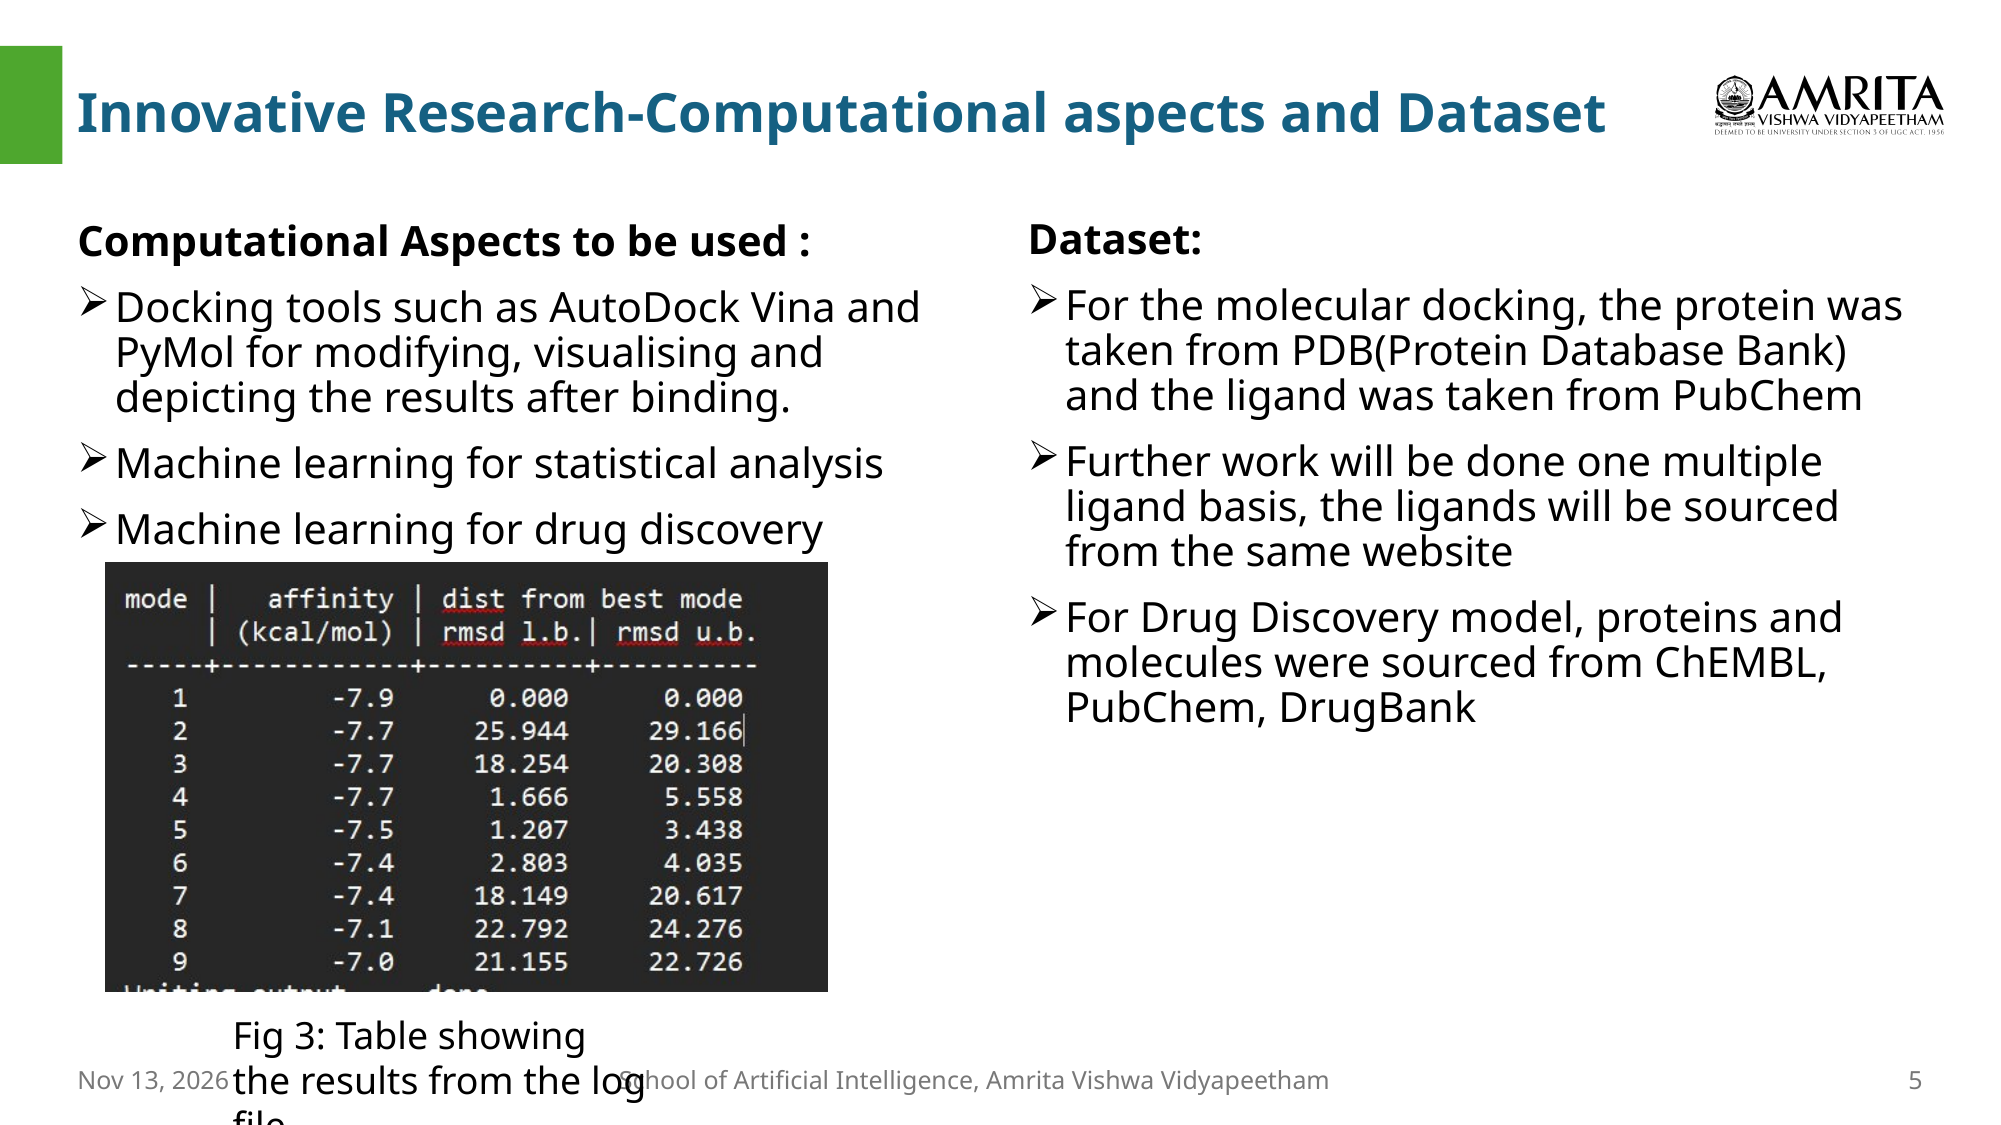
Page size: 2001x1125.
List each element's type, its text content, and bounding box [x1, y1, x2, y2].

picture [1715, 75, 1944, 135]
footer School of Artificial Intelligence, Amrita Vishwa Vidyapeetham [668, 1060, 1669, 1103]
slide_number 5-Feb-25 [62, 1060, 217, 1103]
list Computational Aspects to be used : Docking tools such as AutoDock Vina and PyMol for modifying, visualising and depicting the results after binding. Machine learning for statistical analysis Machine learning for drug discovery [62, 212, 988, 1059]
slide_number 5 [1689, 1060, 1938, 1103]
picture [104, 561, 828, 993]
text_box Fig 3: Table showing the results from the log file [217, 1004, 668, 1125]
list Dataset: For the molecular docking, the protein was taken from PDB(Protein Database Bank) and the ligand was taken from PubChem Further work will be done one multiple ligand basis, the ligands will be sourced from the same website For Drug Discovery model, proteins and molecules were sourced from ChEMBL, PubChem, DrugBank [1012, 210, 1938, 870]
title Innovative Research-Computational aspects and Dataset [62, 55, 1655, 175]
